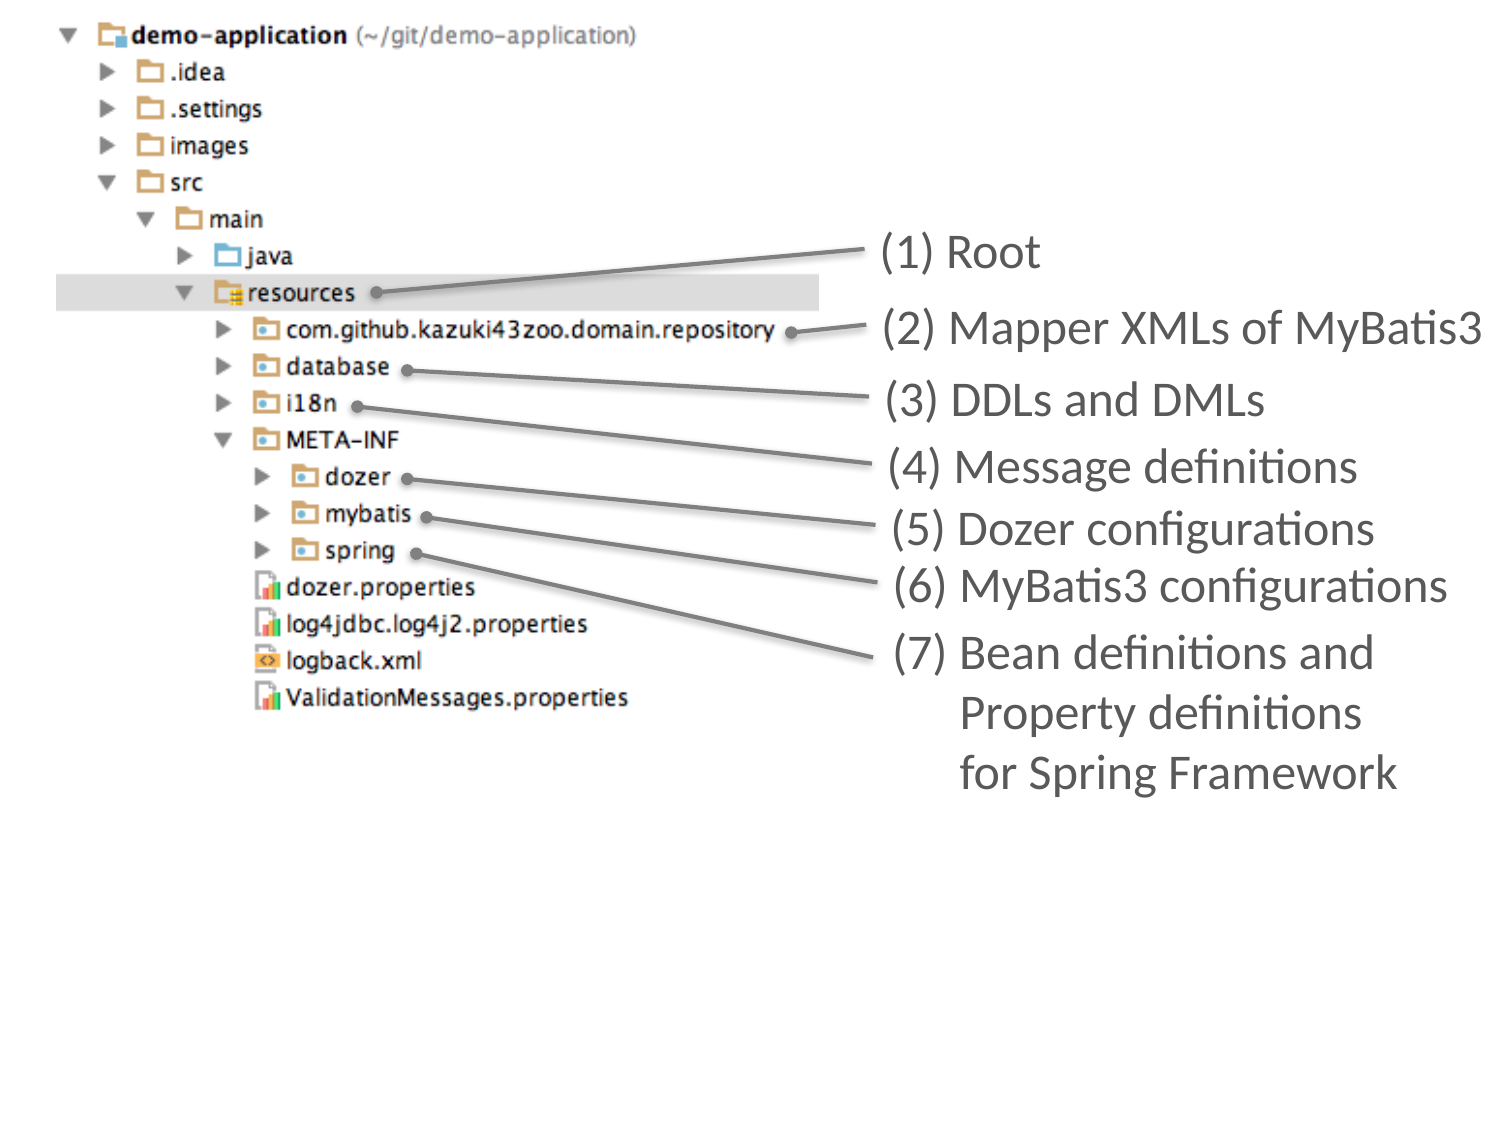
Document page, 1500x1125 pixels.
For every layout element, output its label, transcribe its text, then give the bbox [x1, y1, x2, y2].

text_box (6) MyBatis3 configurations [878, 545, 1464, 620]
text_box (3) DDLs and DMLs [869, 359, 1281, 426]
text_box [407, 478, 872, 526]
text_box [357, 406, 870, 465]
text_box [416, 553, 874, 658]
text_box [791, 324, 864, 333]
text_box (7) Bean definitions and Property definitions for Spring Framework [877, 611, 1413, 807]
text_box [376, 249, 863, 293]
text_box (1) Root [864, 211, 1057, 287]
text_box (5) Dozer configurations [876, 487, 1391, 545]
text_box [426, 517, 874, 553]
text_box (4) Message definitions [871, 426, 1374, 487]
text_box (2) Mapper XMLs of MyBatis3 [866, 287, 1498, 362]
picture [56, 19, 820, 719]
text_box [407, 370, 868, 398]
